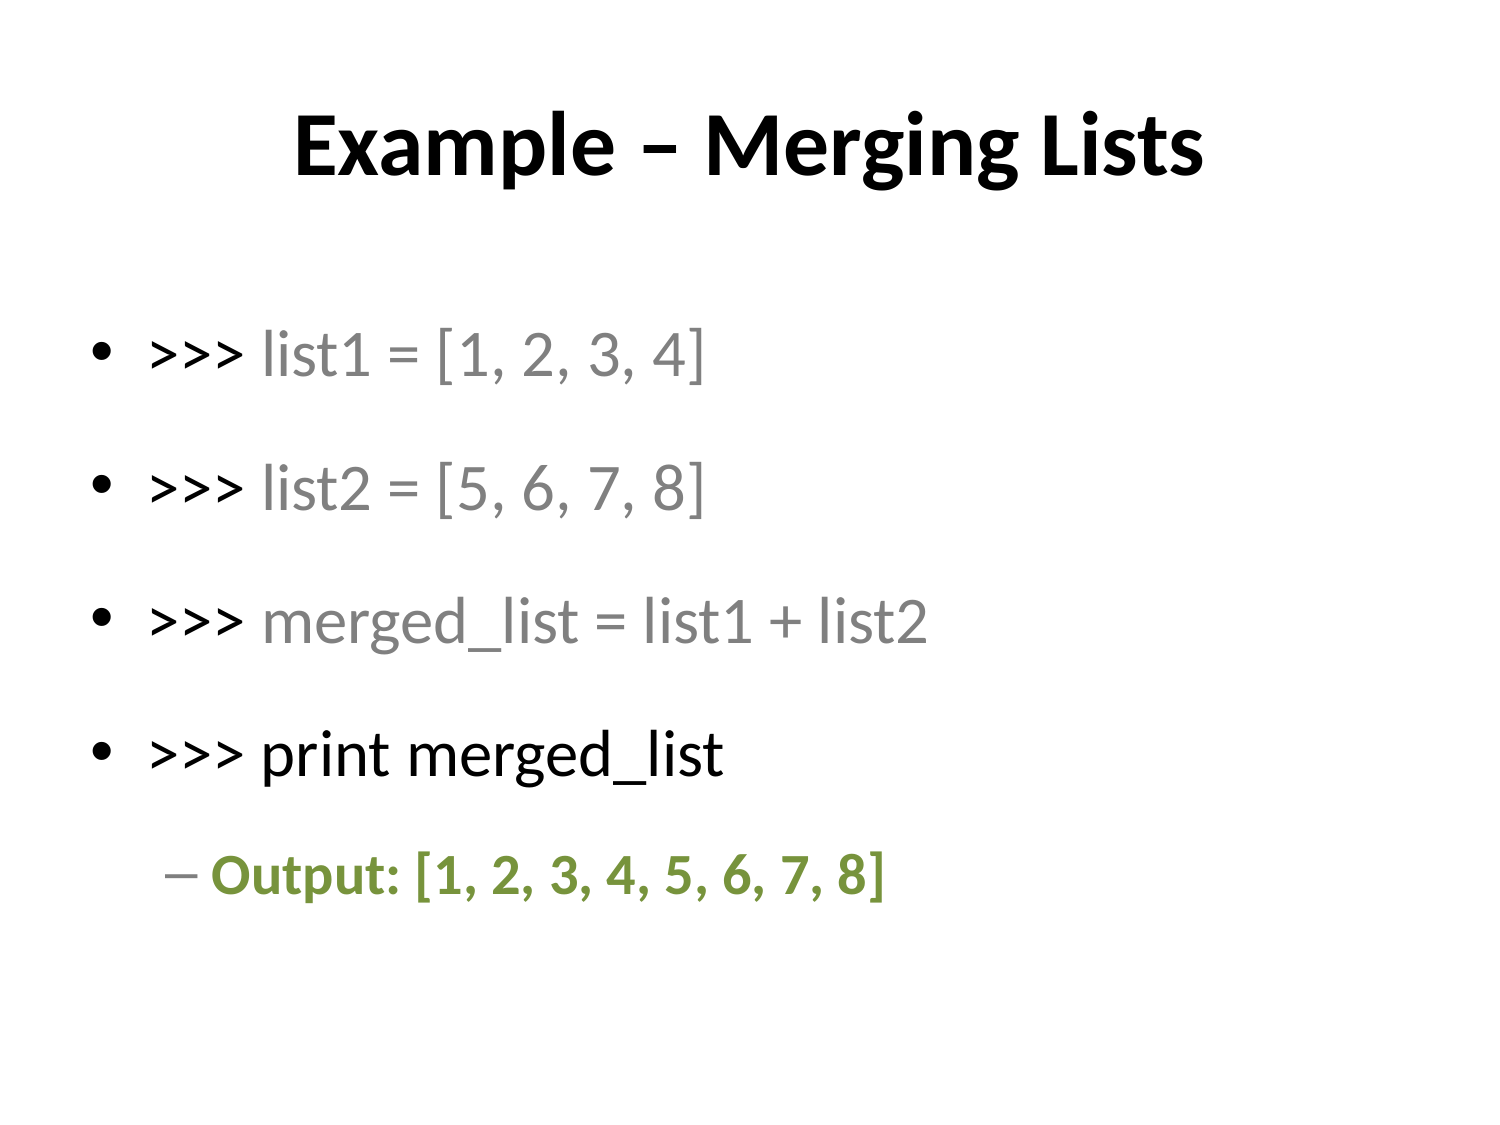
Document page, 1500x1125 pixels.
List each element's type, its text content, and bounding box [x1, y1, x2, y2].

list >>> list1 = [1, 2, 3, 4] >>> list2 = [5, 6, 7, 8] >>> merged_list = list1 + list2 >>> print merged_list Output: [1, 2, 3, 4, 5, 6, 7, 8] [75, 262, 1425, 1005]
title Example – Merging Lists [75, 45, 1425, 233]
